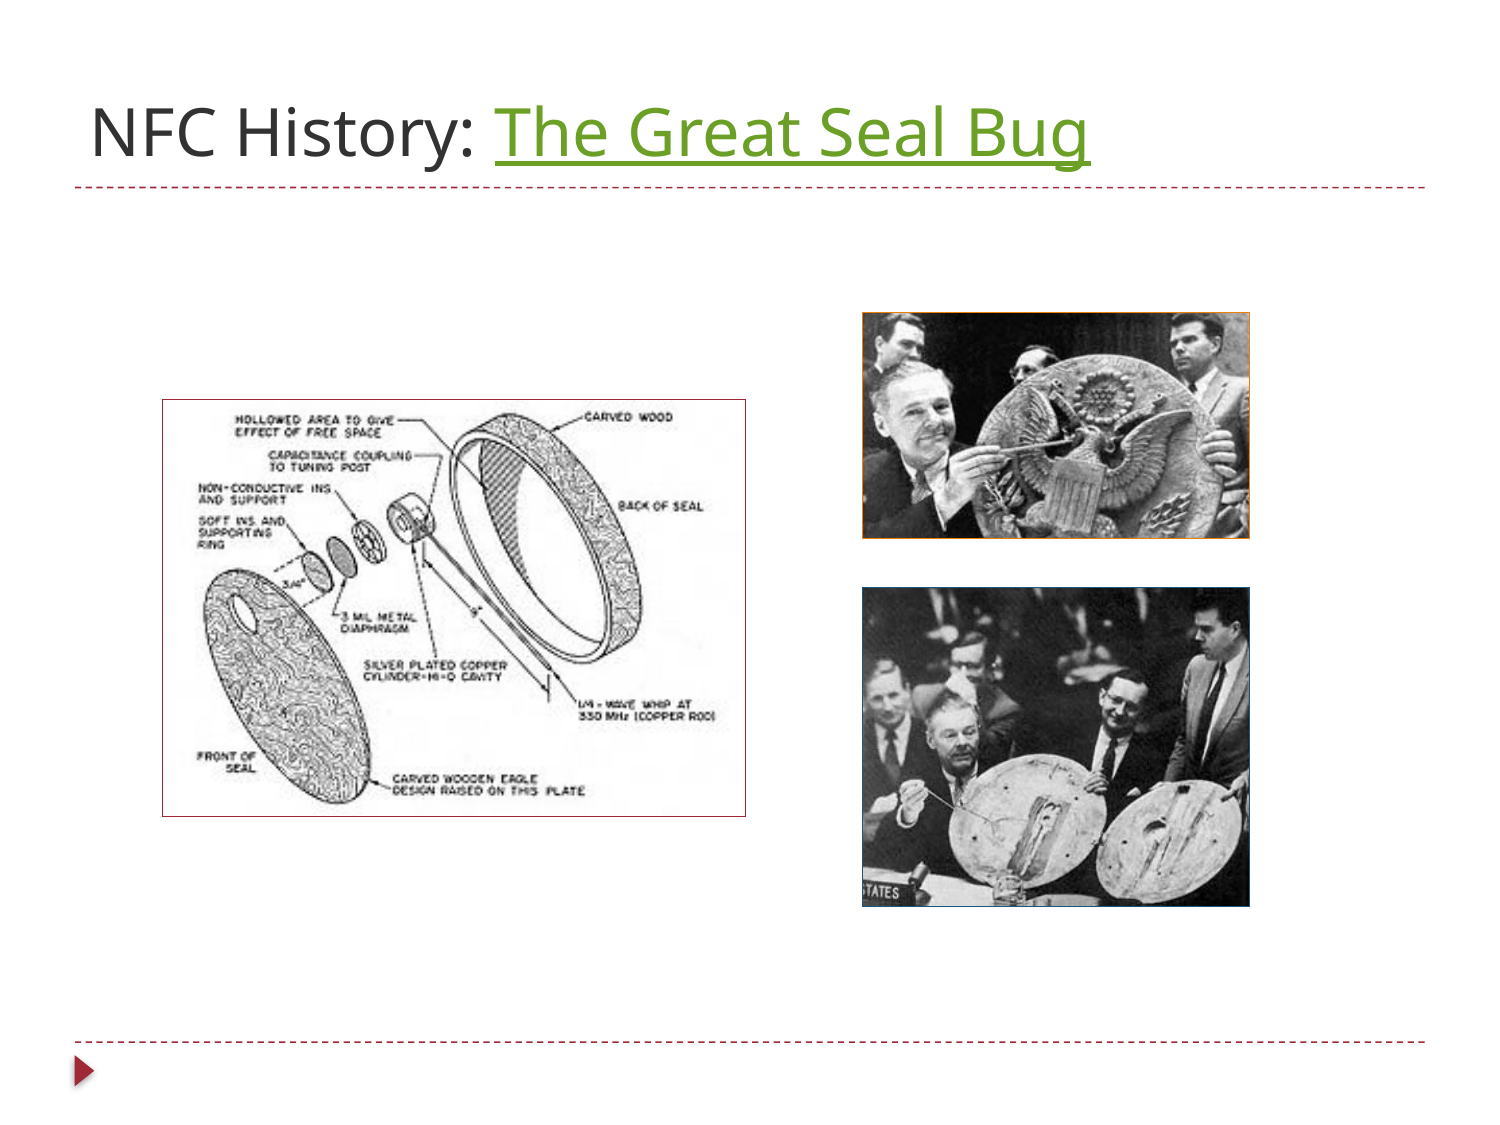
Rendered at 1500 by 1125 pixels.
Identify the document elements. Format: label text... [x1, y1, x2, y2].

picture [862, 587, 1251, 907]
title NFC History: The Great Seal Bug [75, 24, 1425, 188]
picture [862, 312, 1251, 539]
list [162, 399, 747, 817]
